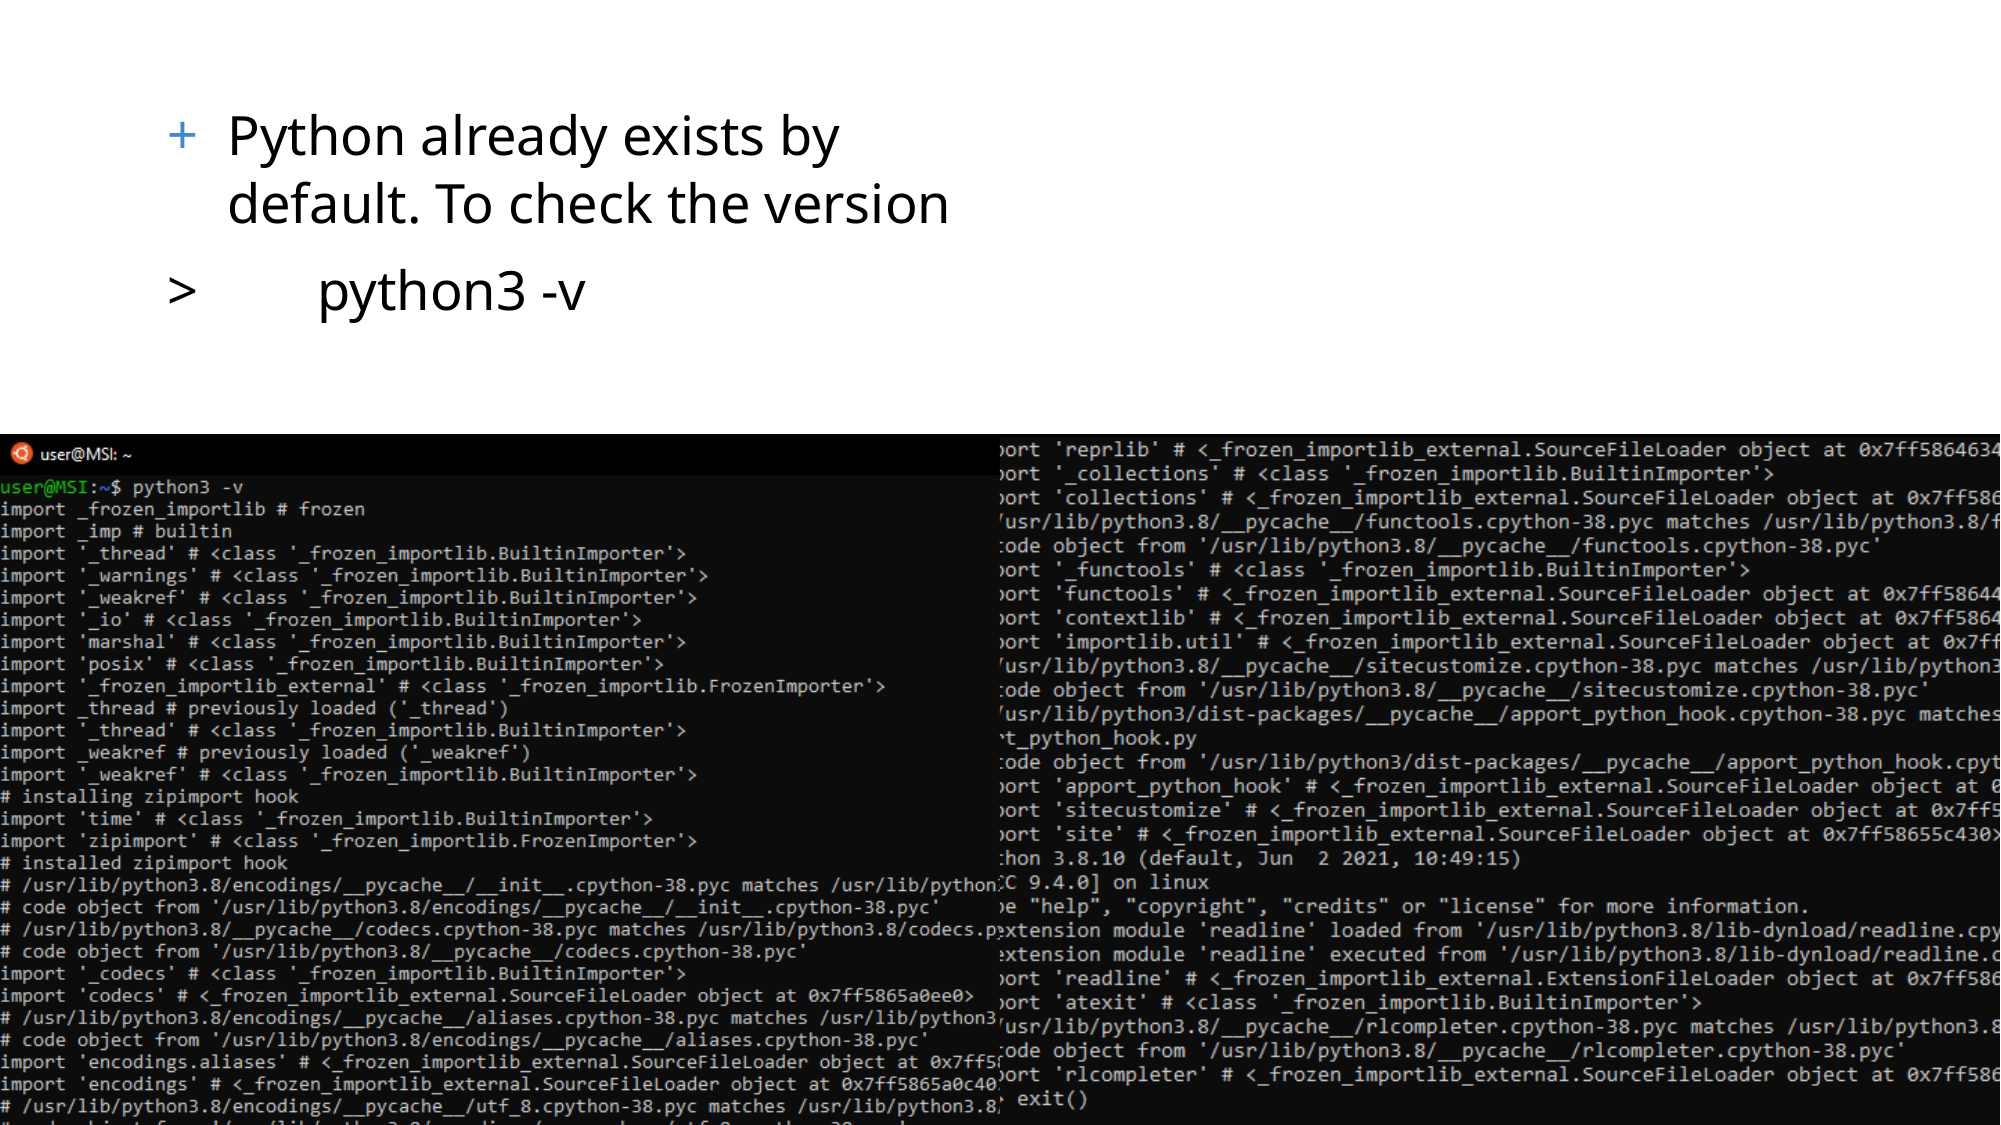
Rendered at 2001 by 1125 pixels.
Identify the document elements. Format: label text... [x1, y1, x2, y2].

text_box [0, 0, 2000, 434]
picture [0, 434, 2000, 1125]
list Python already exists by default. To check the version > python3 -v [152, 90, 975, 345]
